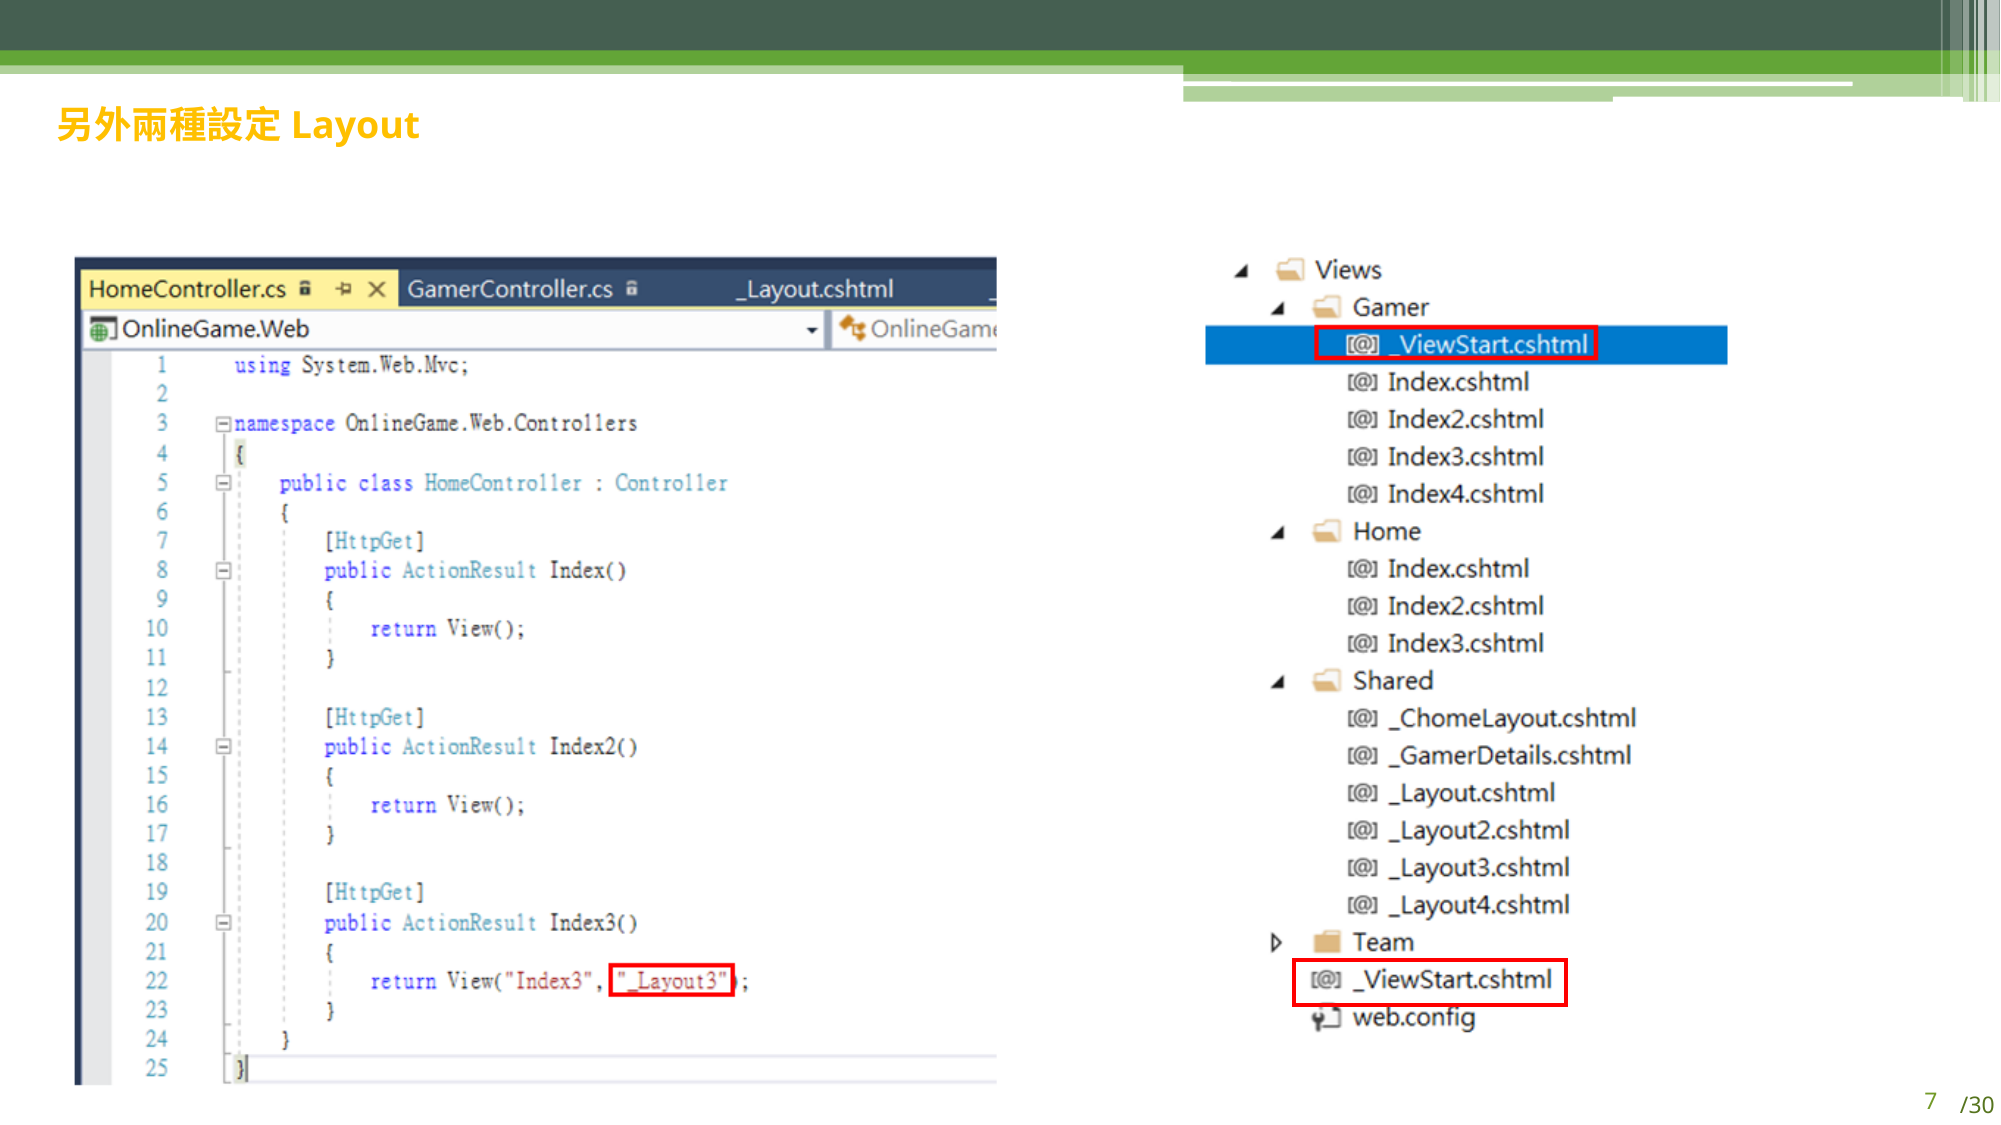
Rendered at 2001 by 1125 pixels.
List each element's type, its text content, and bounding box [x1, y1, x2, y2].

picture [47, 234, 1791, 1125]
slide_number 6 [1791, 1065, 1953, 1125]
footer /30 [1919, 1083, 2000, 1124]
text_box 另外兩種設定Layout [42, 93, 436, 154]
